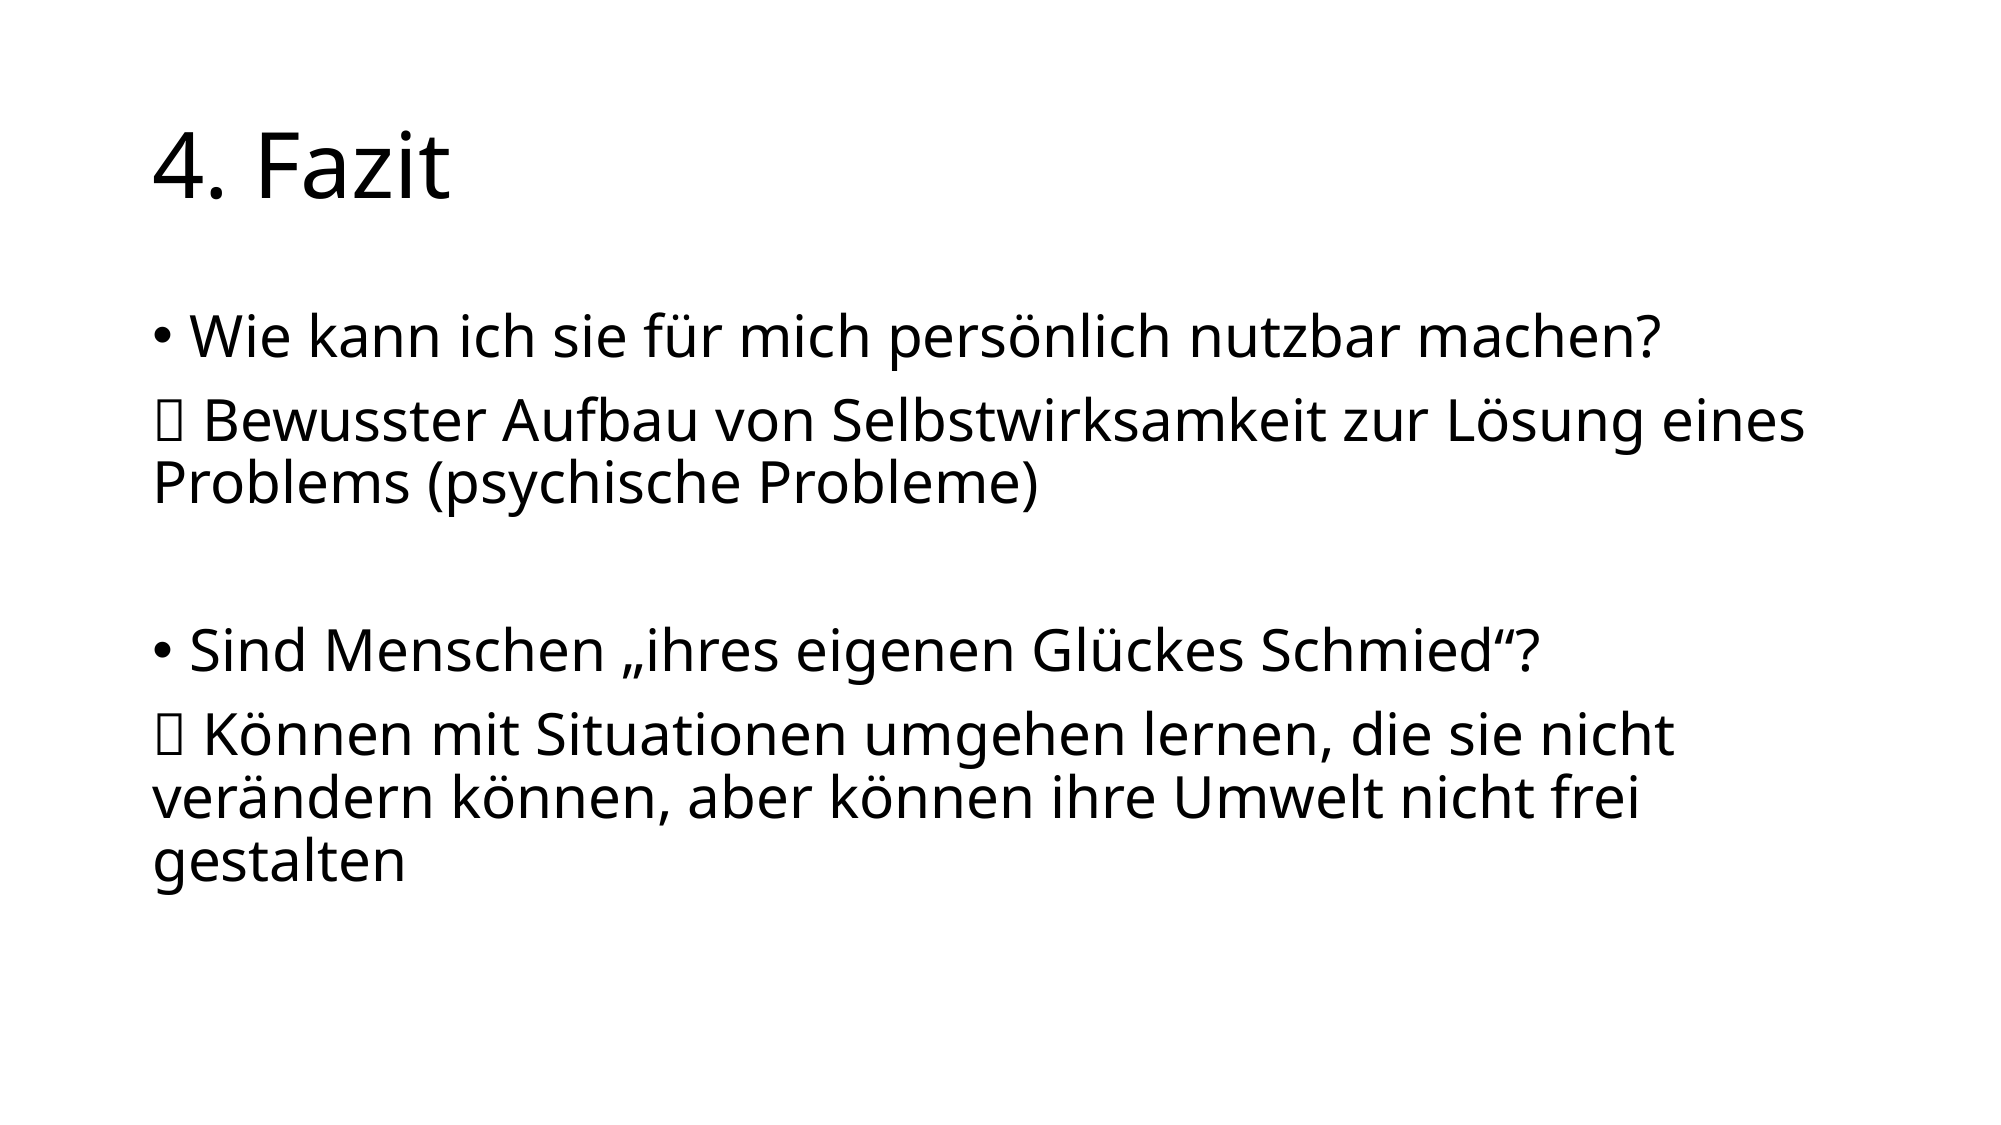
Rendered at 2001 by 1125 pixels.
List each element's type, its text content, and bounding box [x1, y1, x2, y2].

list Wie kann ich sie für mich persönlich nutzbar machen?  Bewusster Aufbau von Selbstwirksamkeit zur Lösung eines Problems (psychische Probleme) Sind Menschen „ihres eigenen Glückes Schmied“?  Können mit Situationen umgehen lernen, die sie nicht verändern können, aber können ihre Umwelt nicht frei gestalten [137, 299, 1863, 1014]
title 4. Fazit [137, 59, 1863, 278]
